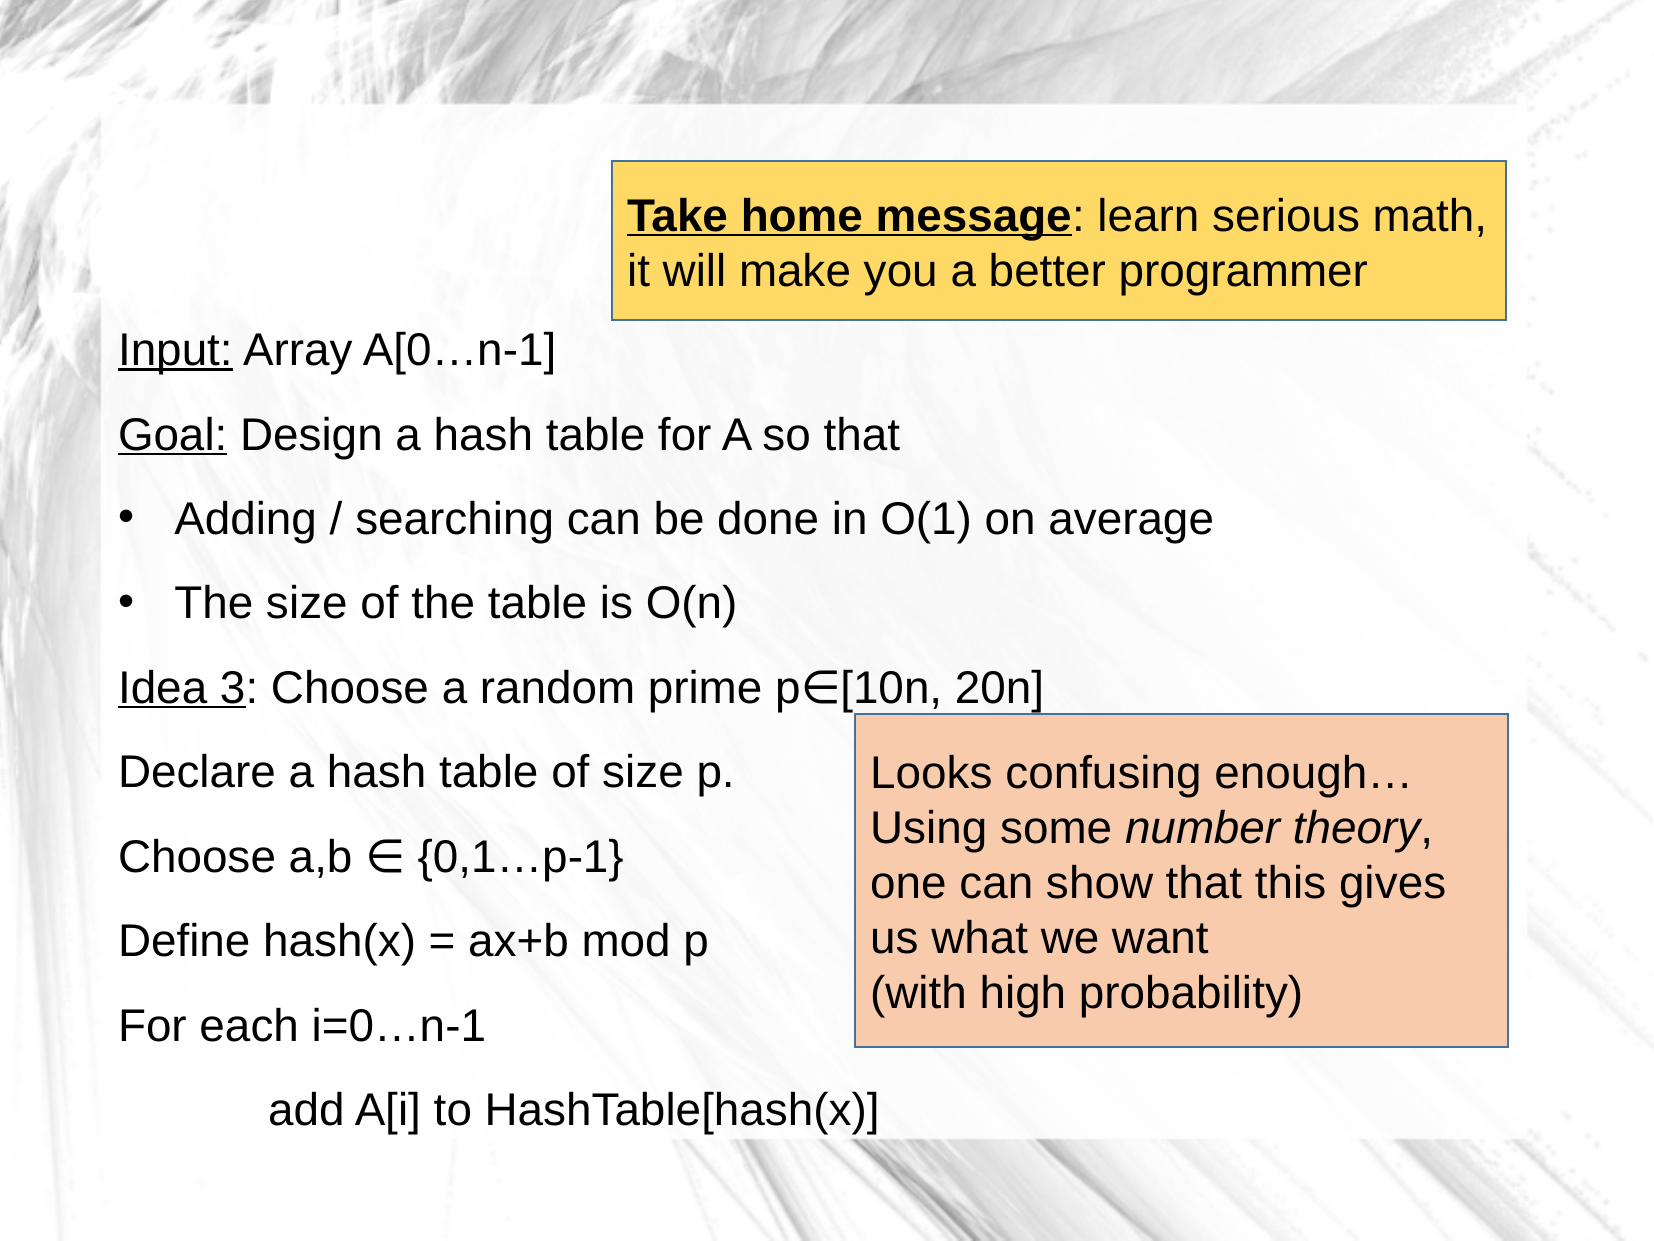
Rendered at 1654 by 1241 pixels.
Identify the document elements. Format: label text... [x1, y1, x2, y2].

list Input: Array A[0…n-1] Goal: Design a hash table for A so that Adding / searching can be done in O(1) on average The size of the table is O(n) Idea 3: Choose a random prime p∈[10n, 20n] Declare a hash table of size p. Choose a,b ∈ {0,1…p-1} Define hash(x) = ax+b mod p For each i=0…n-1 add A[i] to HashTable[hash(x)] [118, 319, 1571, 1102]
text_box Looks confusing enough… Using some number theory, one can show that this gives us what we want (with high probability) [854, 714, 1508, 1047]
text_box Take home message: learn serious math, it will make you a better programmer [611, 160, 1506, 320]
title 3-SUM [118, 112, 1506, 281]
picture [0, 0, 1654, 1241]
